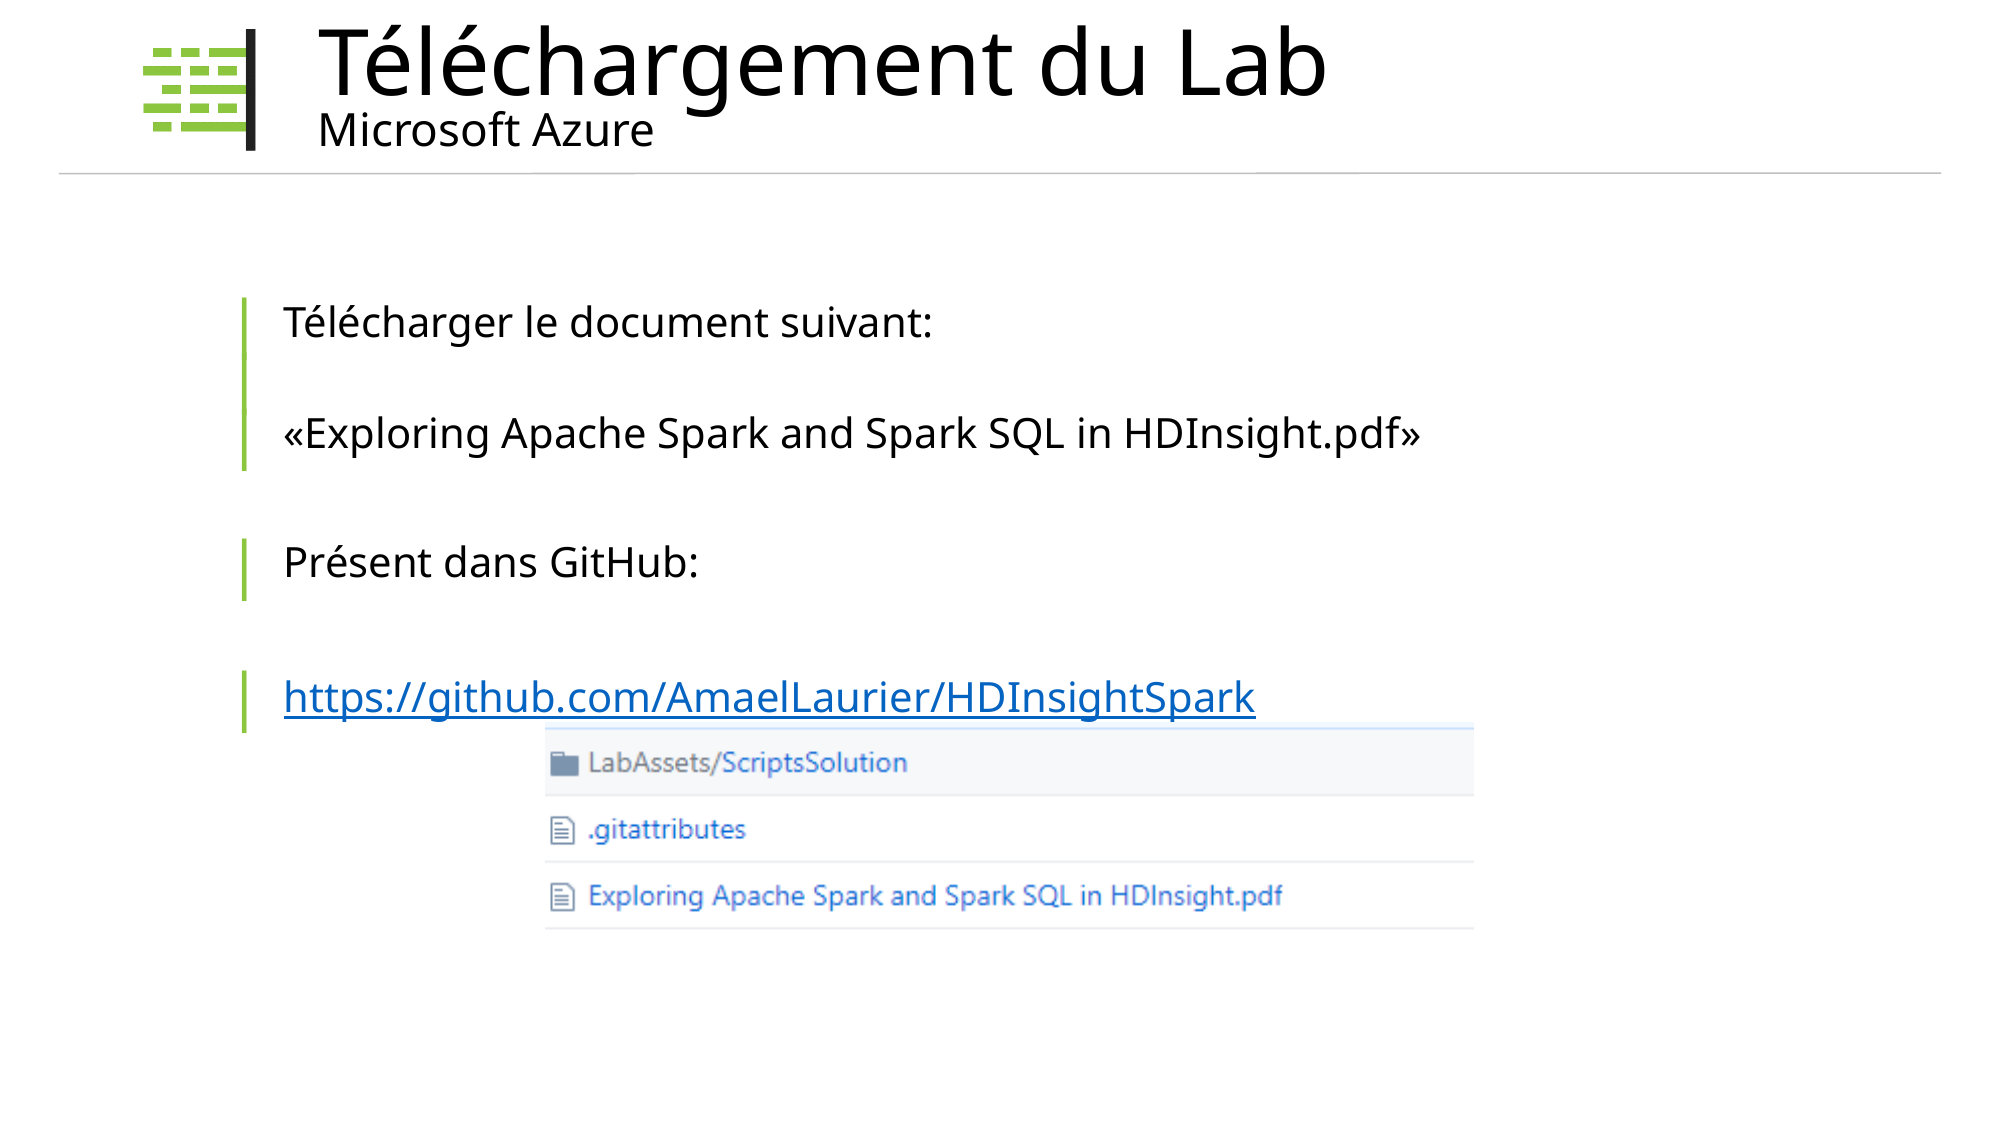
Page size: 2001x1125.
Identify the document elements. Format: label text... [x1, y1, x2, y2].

title Téléchargement du Lab [303, 7, 1863, 99]
list Microsoft Azure [303, 99, 1863, 160]
picture [545, 722, 1474, 946]
picture [137, 24, 270, 159]
list Télécharger le document suivant: «Exploring Apache Spark and Spark SQL in HDInsight.pdf» Présent dans GitHub: https://github.com/AmaelLaurier/HDInsightSpark [137, 293, 1863, 993]
